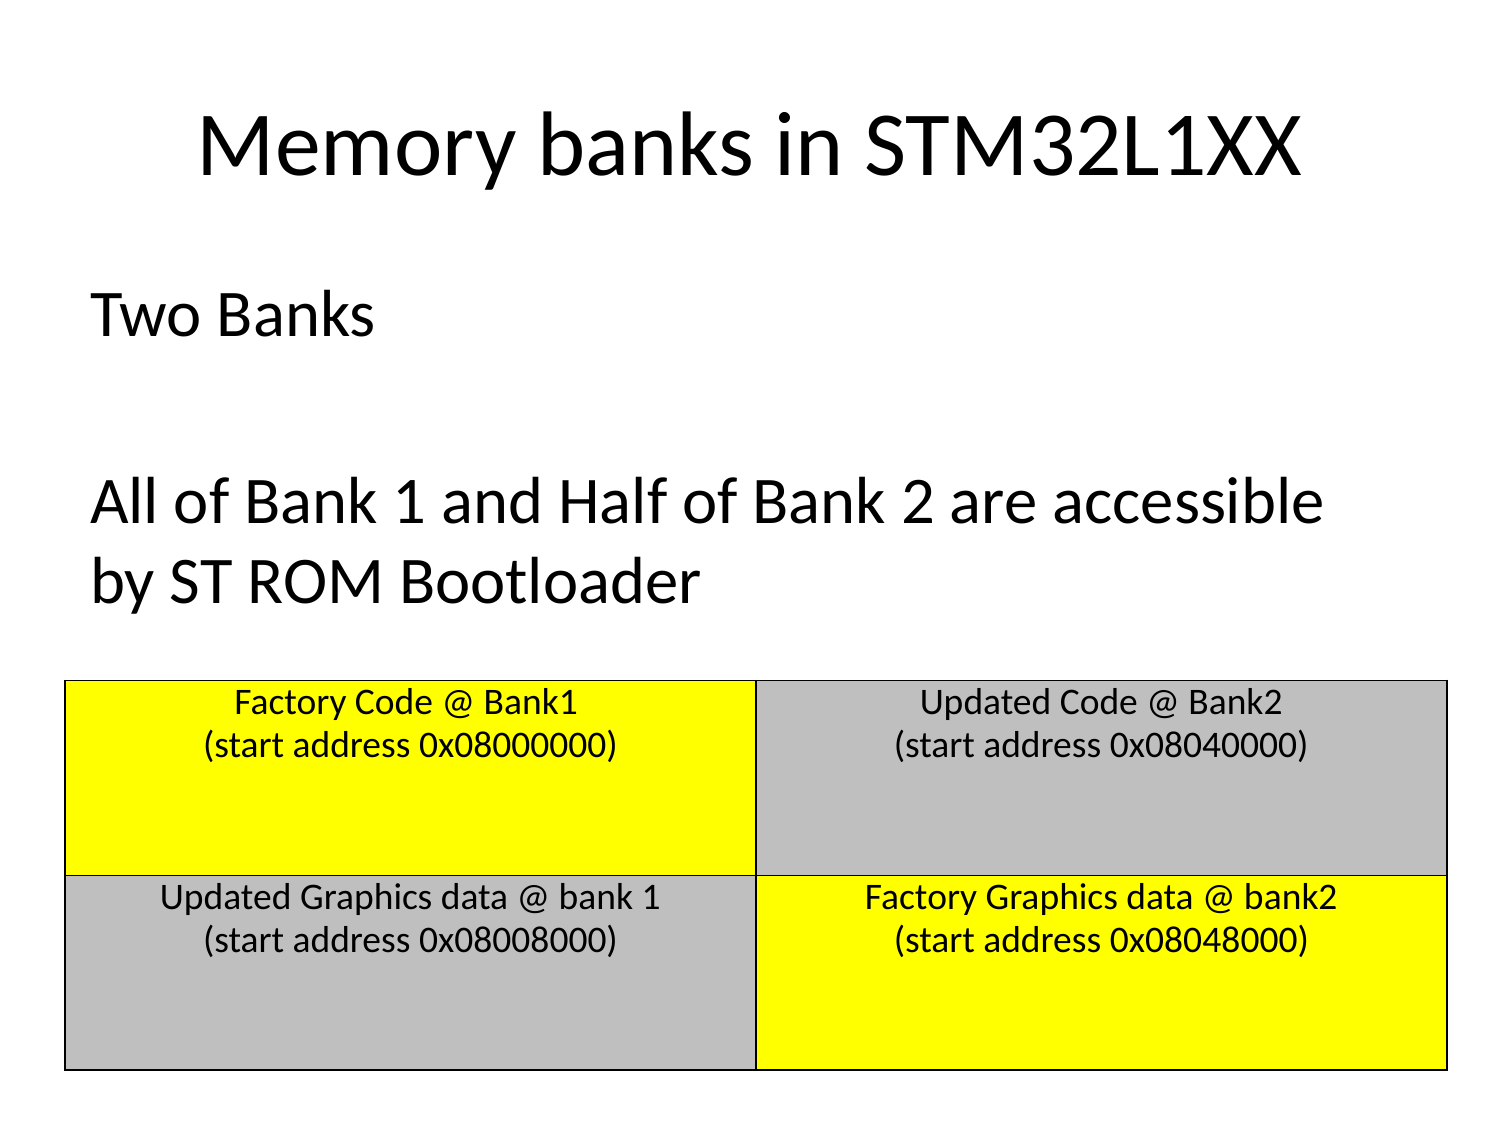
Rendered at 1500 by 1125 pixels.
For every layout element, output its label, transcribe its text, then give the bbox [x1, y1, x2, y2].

table_cell Updated Graphics data @ bank 1 (start address 0x08008000) [66, 876, 755, 1069]
title Memory banks in STM32L1XX [75, 45, 1425, 233]
table_cell Factory Graphics data @ bank2 (start address 0x08048000) [757, 876, 1446, 1069]
table_header Updated Code @ Bank2 (start address 0x08040000) [757, 681, 1446, 875]
table_header Factory Code @ Bank1 (start address 0x08000000) [66, 681, 755, 875]
list Two Banks All of Bank 1 and Half of Bank 2 are accessible by ST ROM Bootloader [75, 262, 1425, 680]
